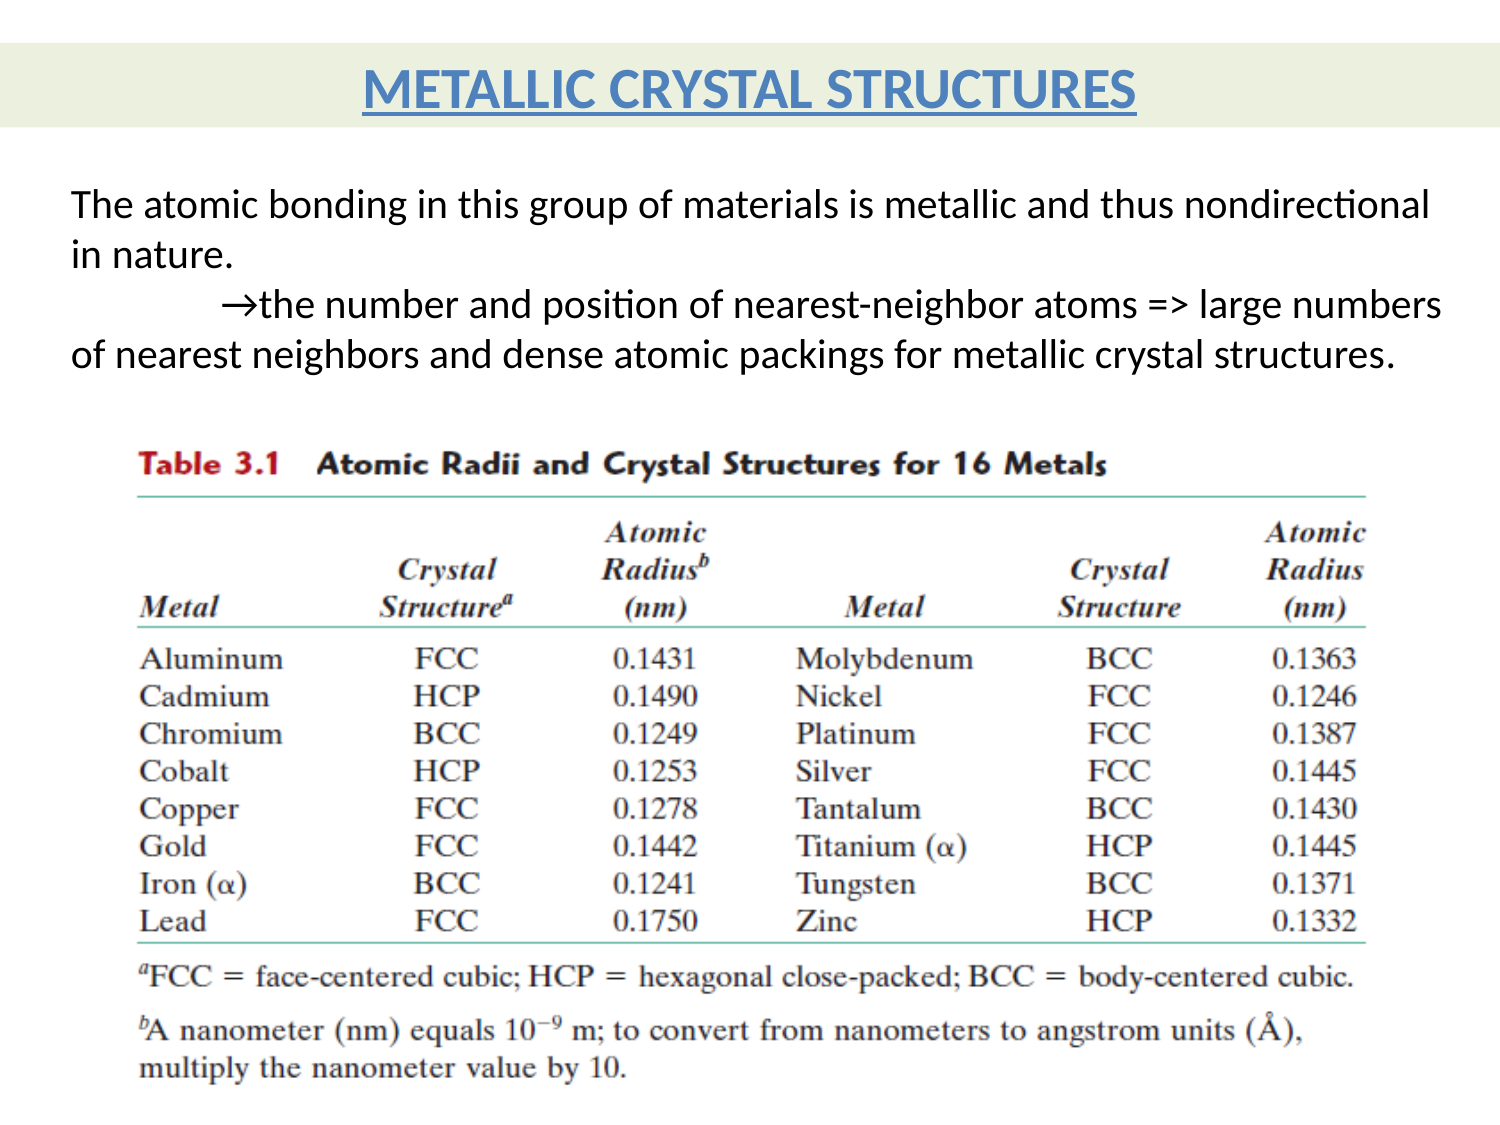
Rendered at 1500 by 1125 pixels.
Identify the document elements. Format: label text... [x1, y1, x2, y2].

picture [124, 432, 1402, 1095]
text_box METALLIC CRYSTAL STRUCTURES [0, 42, 1500, 128]
text_box The atomic bonding in this group of materials is metallic and thus nondirectional in nature. →the number and position of nearest-neighbor atoms => large numbers of nearest neighbors and dense atomic packings for metallic crystal structures. [55, 168, 1471, 434]
